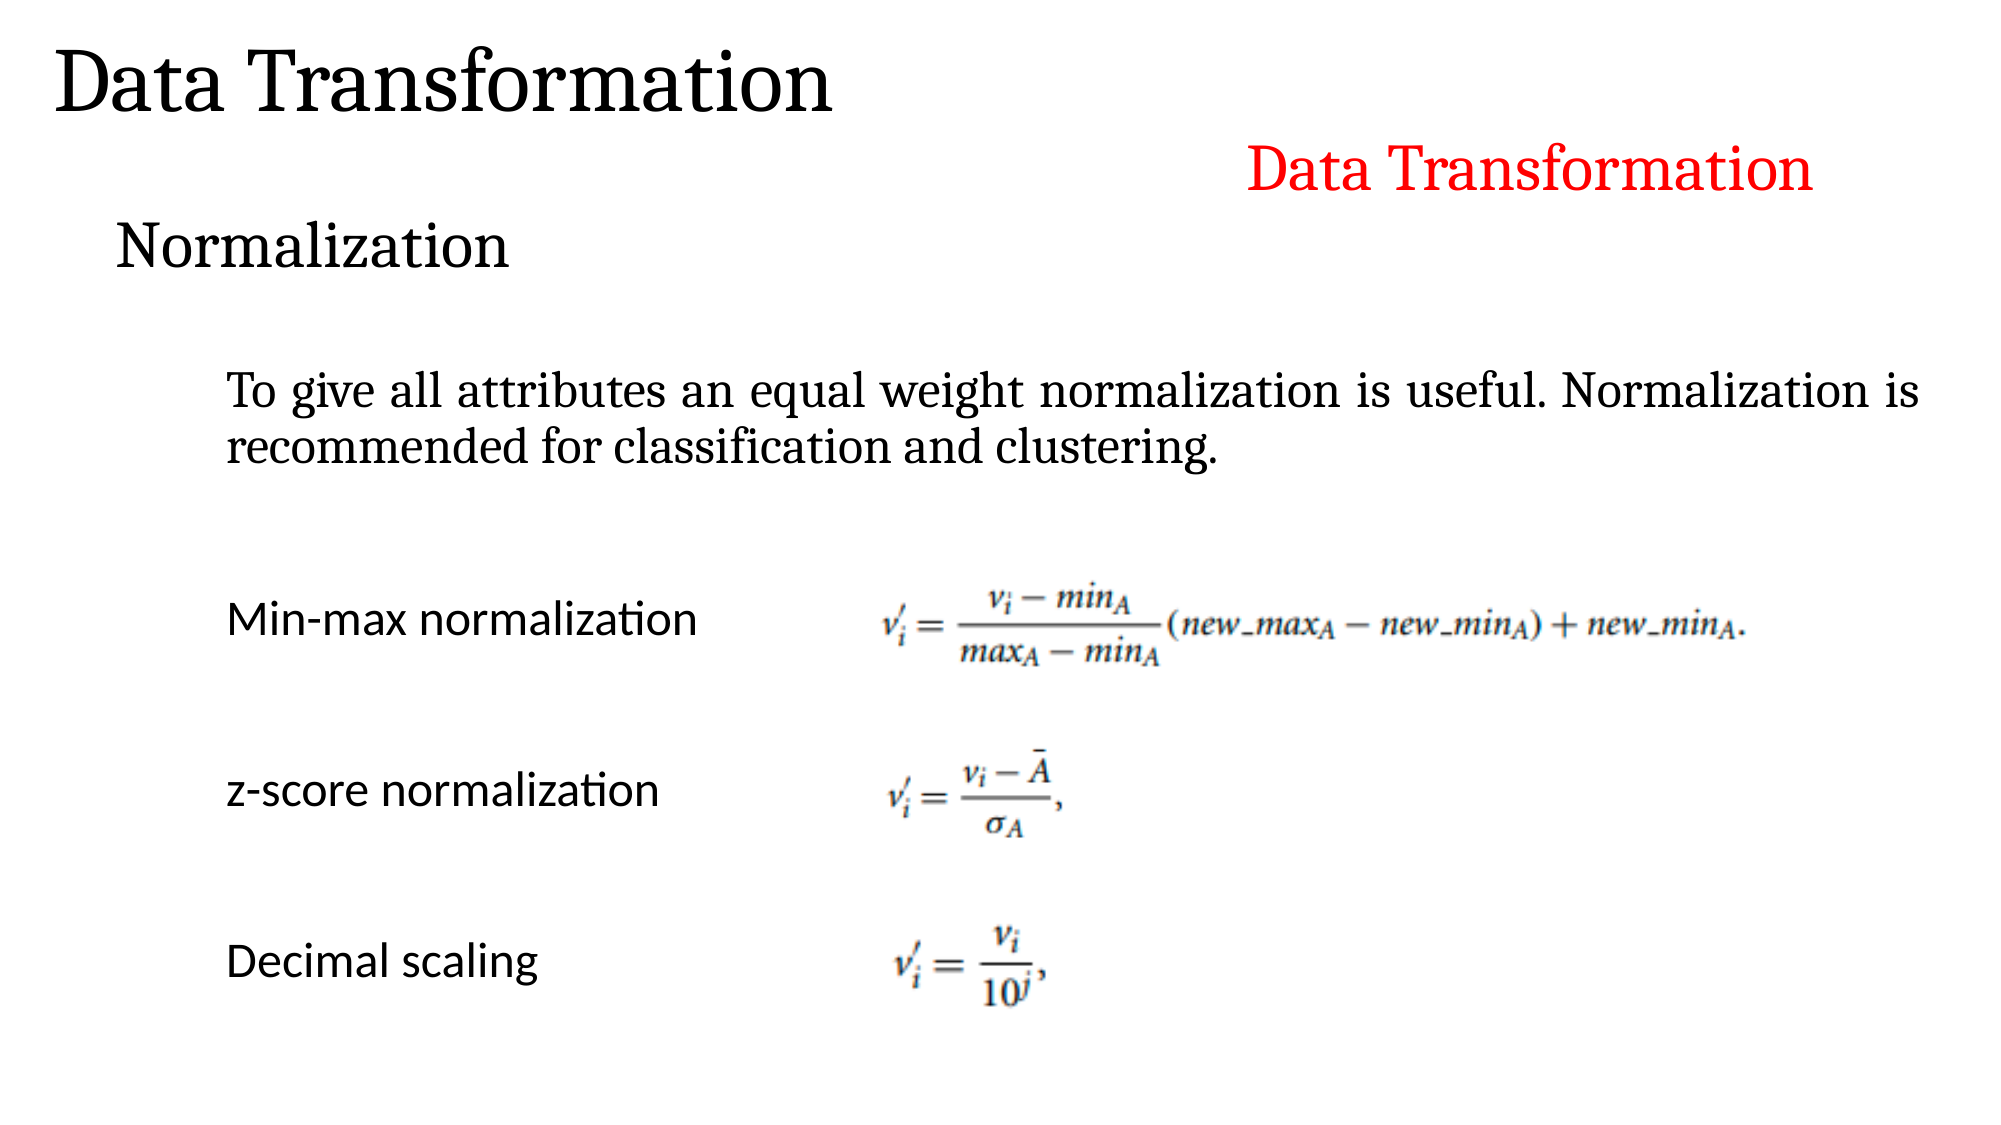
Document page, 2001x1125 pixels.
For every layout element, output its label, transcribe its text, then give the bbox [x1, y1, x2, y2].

picture [832, 554, 1764, 687]
list To give all attributes an equal weight normalization is useful. Normalization is recommended for classification and clustering. Min-max normalization z-score normalization Decimal scaling [211, 355, 1937, 1083]
text_box Data Transformation [38, 0, 1764, 191]
picture [832, 717, 1093, 849]
text_box Data Transformation [1231, 59, 1863, 278]
picture [865, 910, 1074, 1027]
title Normalization [100, 191, 1826, 356]
